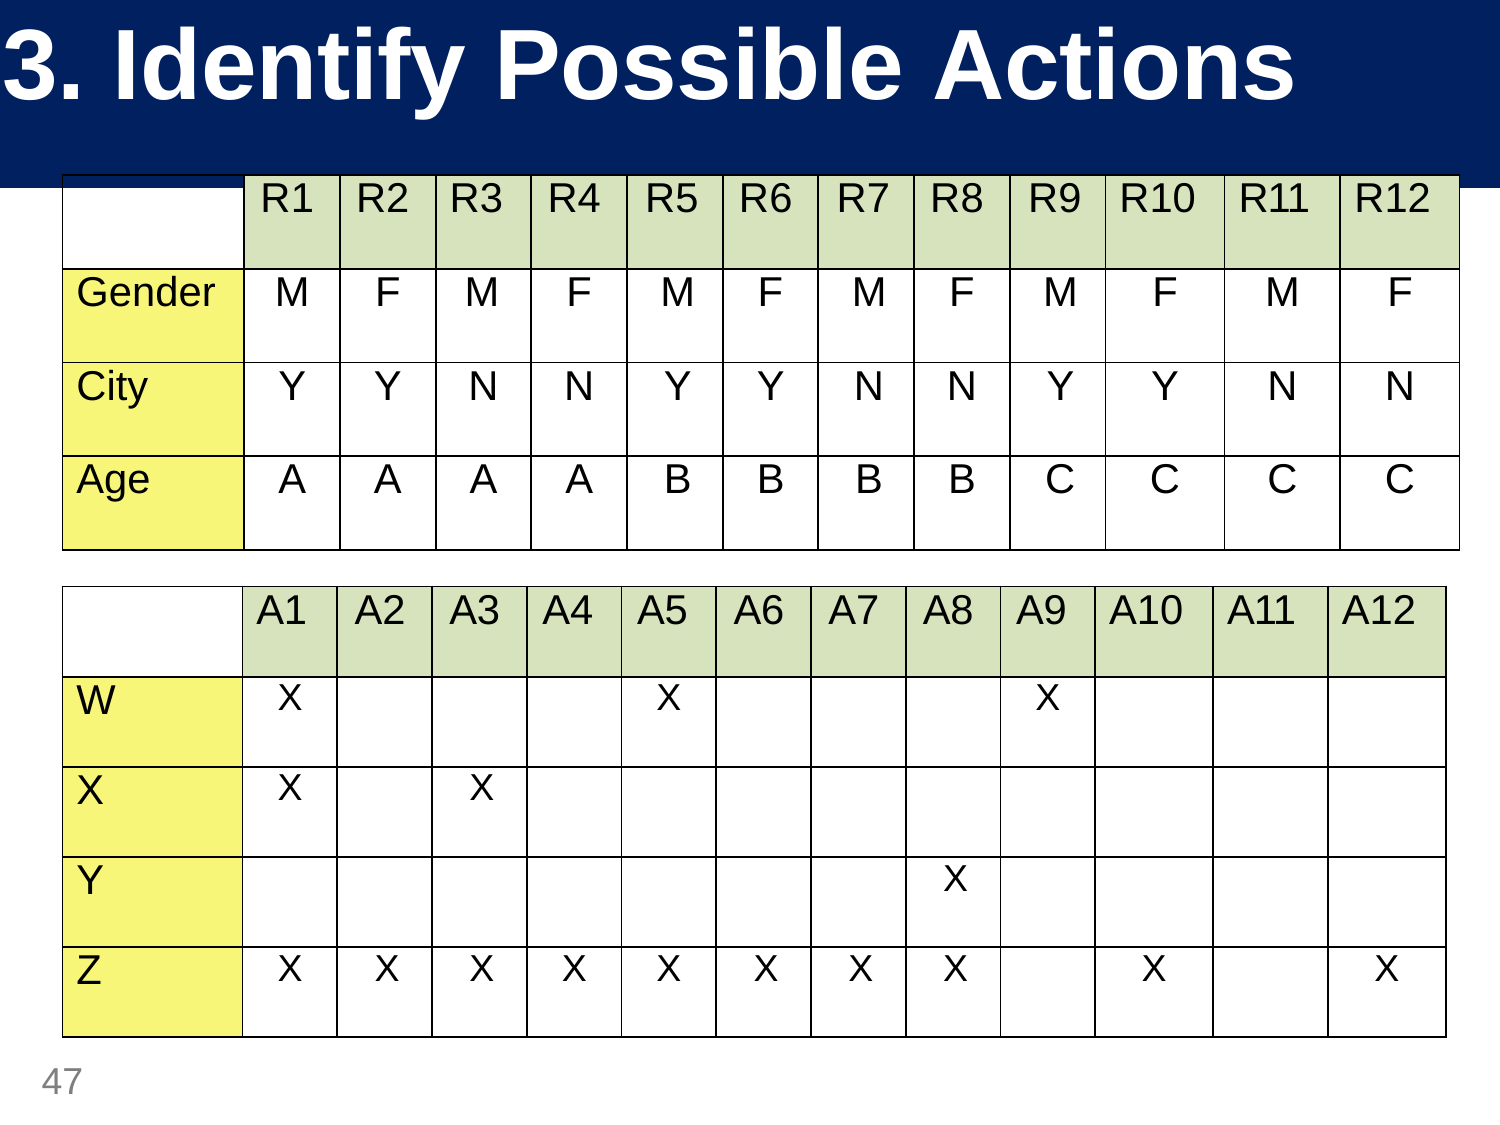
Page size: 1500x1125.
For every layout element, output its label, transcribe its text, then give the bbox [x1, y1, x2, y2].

table_cell [528, 858, 621, 946]
table_cell Gender [63, 270, 243, 362]
table_cell M [437, 270, 530, 362]
table_cell N [819, 363, 913, 455]
table_header R12 [1341, 176, 1459, 268]
table_cell M [245, 270, 339, 362]
table_cell City [63, 363, 243, 455]
table_cell X [622, 948, 715, 1036]
table_cell B [819, 457, 913, 549]
table_header [63, 176, 243, 268]
table_cell X [907, 948, 1000, 1036]
table_cell [433, 858, 526, 946]
table_cell C [1341, 457, 1459, 549]
table_cell Y [724, 363, 817, 455]
table_cell A [245, 457, 339, 549]
table_cell N [1225, 363, 1339, 455]
table_cell [1214, 768, 1327, 856]
table_header R2 [341, 176, 435, 268]
table_cell W [63, 678, 242, 766]
table_header R6 [724, 176, 817, 268]
table_cell [1329, 768, 1445, 856]
table_cell M [628, 270, 722, 362]
table_cell X [433, 948, 526, 1036]
table_cell F [915, 270, 1009, 362]
table_cell X [812, 948, 905, 1036]
table_header R7 [819, 176, 913, 268]
table_header R1 [245, 176, 339, 268]
title 3. Identify Possible Actions [0, 0, 1500, 188]
table_cell X [528, 948, 621, 1036]
table_cell Z [63, 948, 242, 1036]
table_cell X [338, 948, 431, 1036]
table_cell [338, 678, 431, 766]
table_cell X [1001, 678, 1094, 766]
table_header R9 [1011, 176, 1105, 268]
table_cell X [243, 768, 336, 856]
table_header A2 [338, 587, 431, 676]
table_cell [622, 858, 715, 946]
table_cell [717, 858, 810, 946]
table_cell [1001, 768, 1094, 856]
table_cell F [724, 270, 817, 362]
table_cell [907, 678, 1000, 766]
table_header A3 [433, 587, 526, 676]
table_header R8 [915, 176, 1009, 268]
table_header A7 [812, 587, 905, 676]
table_cell [1214, 858, 1327, 946]
table_header A10 [1096, 587, 1212, 676]
table_header R3 [437, 176, 530, 268]
table_cell N [1341, 363, 1459, 455]
table_header R4 [532, 176, 626, 268]
table_header A9 [1001, 587, 1094, 676]
table_cell X [433, 768, 526, 856]
table_cell [338, 858, 431, 946]
table_header R10 [1106, 176, 1224, 268]
table_cell [907, 768, 1000, 856]
table_cell [1096, 858, 1212, 946]
table_cell C [1106, 457, 1224, 549]
table_cell N [532, 363, 626, 455]
table_cell Y [1106, 363, 1224, 455]
table_cell [812, 768, 905, 856]
table_cell Y [245, 363, 339, 455]
table_cell F [1341, 270, 1459, 362]
table_header A8 [907, 587, 1000, 676]
table_header A5 [622, 587, 715, 676]
table_cell [1096, 678, 1212, 766]
table_cell M [819, 270, 913, 362]
table_cell X [1096, 948, 1212, 1036]
table_cell [1329, 858, 1445, 946]
table_cell X [63, 768, 242, 856]
table_header R5 [628, 176, 722, 268]
table_cell M [1011, 270, 1105, 362]
table_cell X [907, 858, 1000, 946]
table_cell F [1106, 270, 1224, 362]
table_cell C [1225, 457, 1339, 549]
table_cell X [243, 678, 336, 766]
table_cell A [341, 457, 435, 549]
table_cell [717, 678, 810, 766]
table_cell [1329, 678, 1445, 766]
table_cell X [243, 948, 336, 1036]
table_header A6 [717, 587, 810, 676]
table_cell [338, 768, 431, 856]
table_cell N [915, 363, 1009, 455]
table_header R11 [1225, 176, 1339, 268]
table_cell M [1225, 270, 1339, 362]
table_header A12 [1329, 587, 1445, 676]
table_cell Y [341, 363, 435, 455]
table_cell Y [628, 363, 722, 455]
table_cell B [915, 457, 1009, 549]
slide_number 47 [37, 1062, 94, 1125]
table_header [63, 587, 242, 676]
table_cell [622, 768, 715, 856]
table_cell C [1011, 457, 1105, 549]
table_cell [1096, 768, 1212, 856]
table_header A1 [243, 587, 336, 676]
table_cell [812, 678, 905, 766]
table_cell A [532, 457, 626, 549]
table_cell [1001, 858, 1094, 946]
table_cell [1214, 948, 1327, 1036]
table_cell [433, 678, 526, 766]
table_cell [812, 858, 905, 946]
table_cell Y [63, 858, 242, 946]
table_cell [1001, 948, 1094, 1036]
table_cell [528, 678, 621, 766]
table_header A11 [1214, 587, 1327, 676]
table_cell Y [1011, 363, 1105, 455]
table_cell F [341, 270, 435, 362]
table_cell X [717, 948, 810, 1036]
table_cell A [437, 457, 530, 549]
table_cell [1214, 678, 1327, 766]
table_cell X [1329, 948, 1445, 1036]
table_cell N [437, 363, 530, 455]
table_cell B [724, 457, 817, 549]
table_cell B [628, 457, 722, 549]
table_cell [243, 858, 336, 946]
table_cell Age [63, 457, 243, 549]
table_cell X [622, 678, 715, 766]
table_cell [528, 768, 621, 856]
table_cell [717, 768, 810, 856]
table_cell F [532, 270, 626, 362]
table_header A4 [528, 587, 621, 676]
